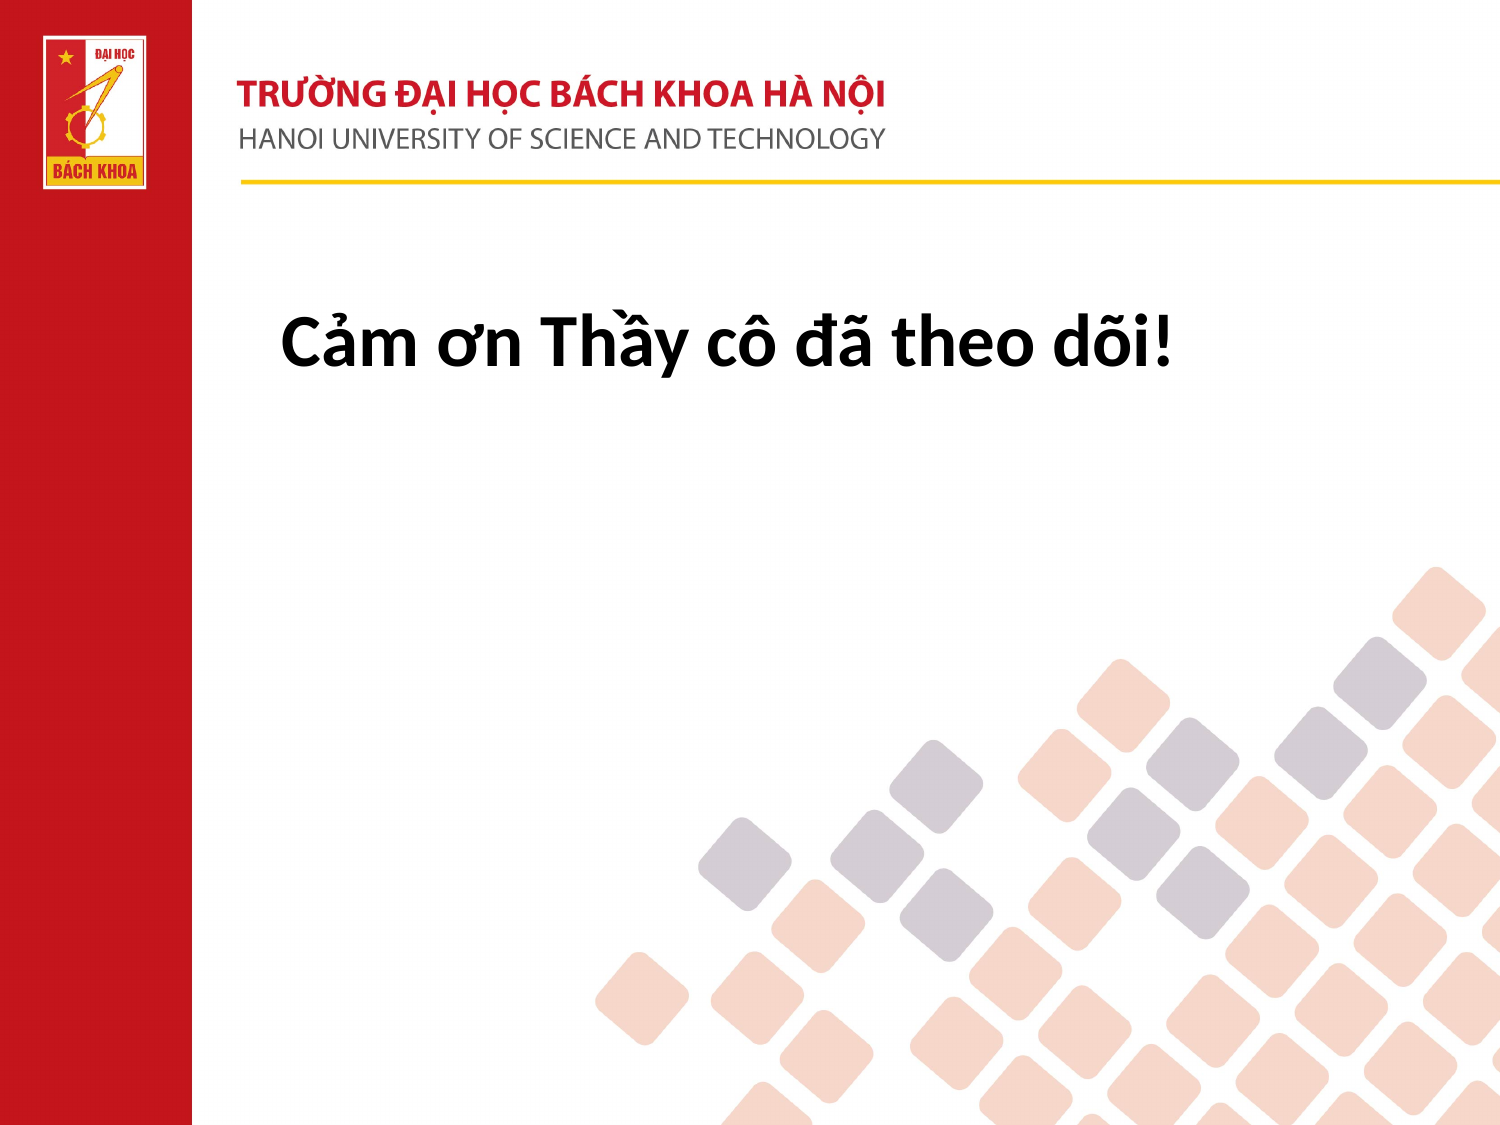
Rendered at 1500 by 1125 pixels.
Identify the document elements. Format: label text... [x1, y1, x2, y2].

text_box Cảm ơn Thầy cô đã theo dõi! [266, 294, 1500, 512]
picture [0, 0, 1500, 1125]
